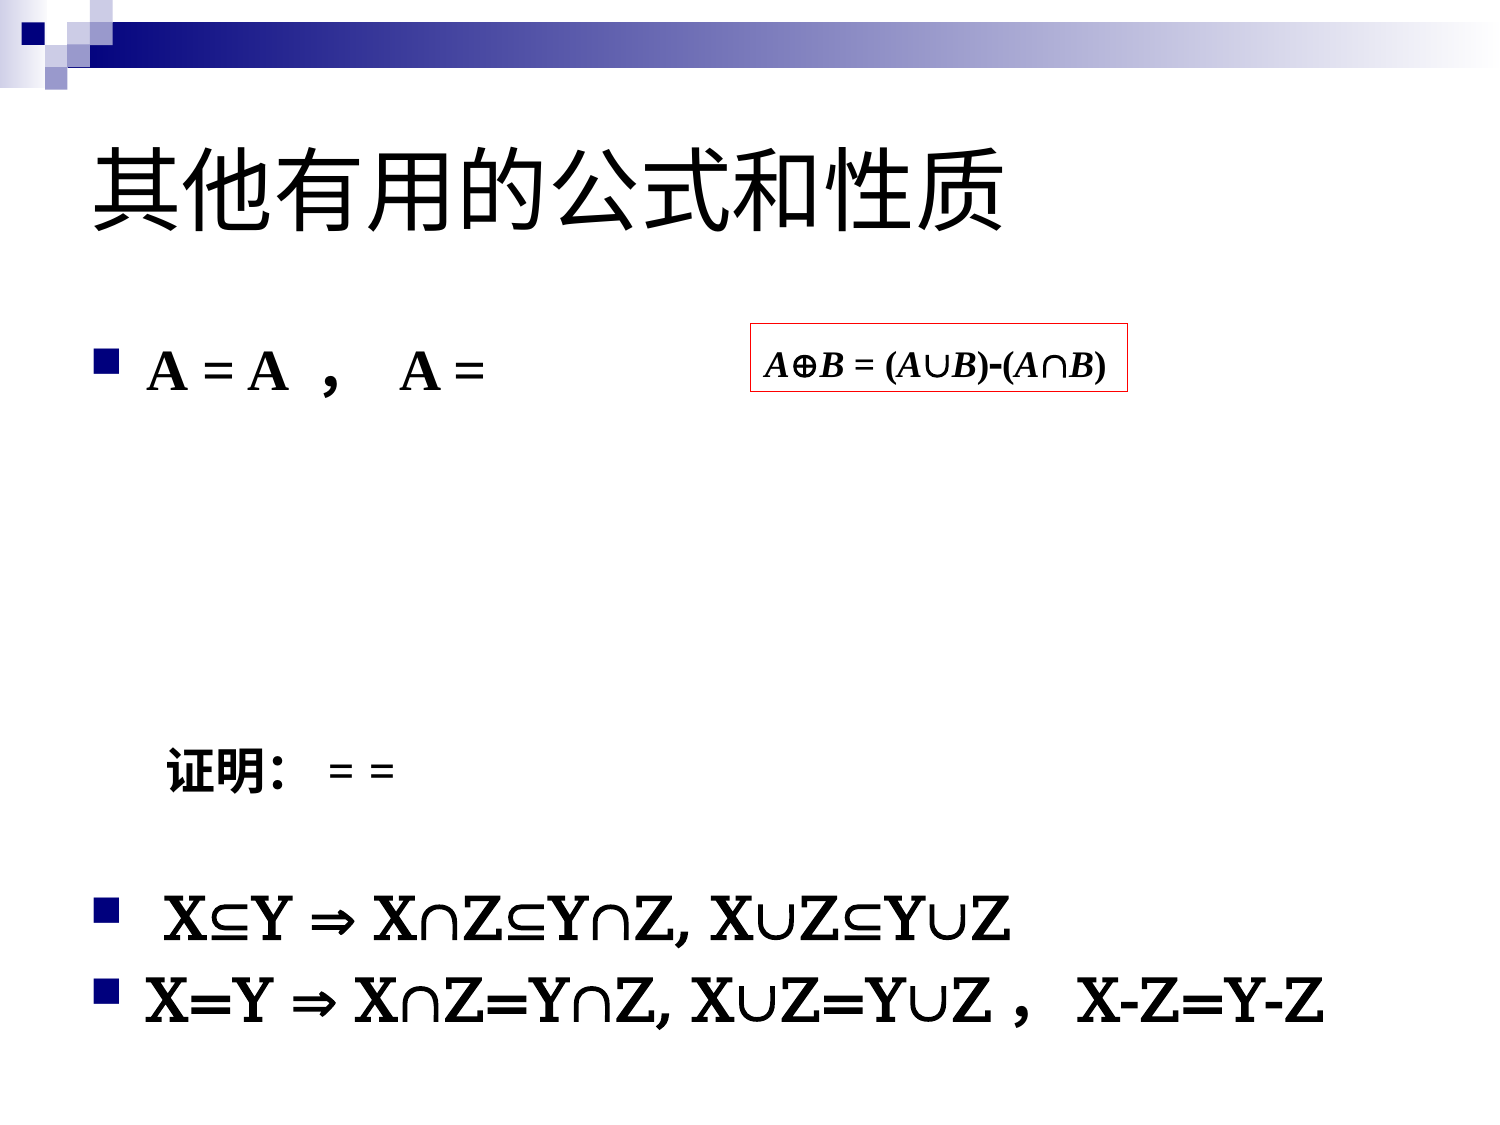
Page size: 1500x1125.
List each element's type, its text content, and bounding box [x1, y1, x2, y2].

title 其他有用的公式和性质 [75, 75, 1425, 300]
text_box AB = (AB)(AB) [750, 323, 1128, 392]
